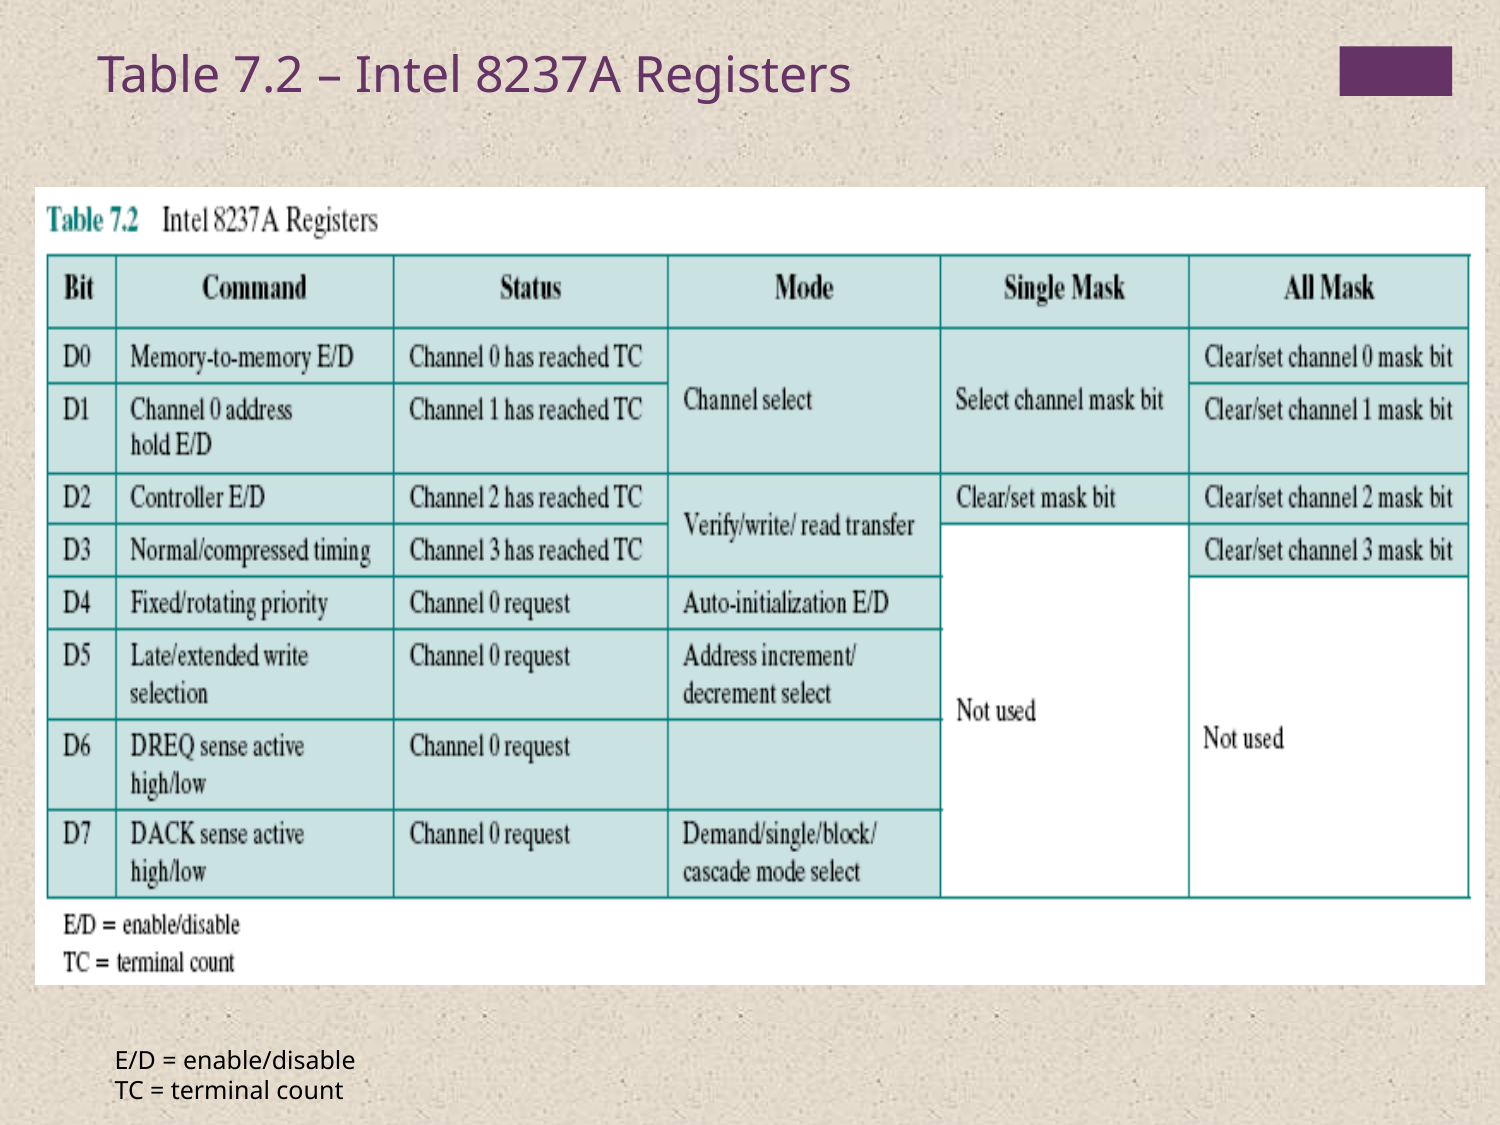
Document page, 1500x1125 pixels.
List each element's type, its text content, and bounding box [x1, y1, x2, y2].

title Table 7.2 – Intel 8237A Registers [82, 35, 1048, 161]
picture [0, 0, 1500, 1125]
text_box E/D = enable/disable TC = terminal count [99, 1037, 382, 1125]
